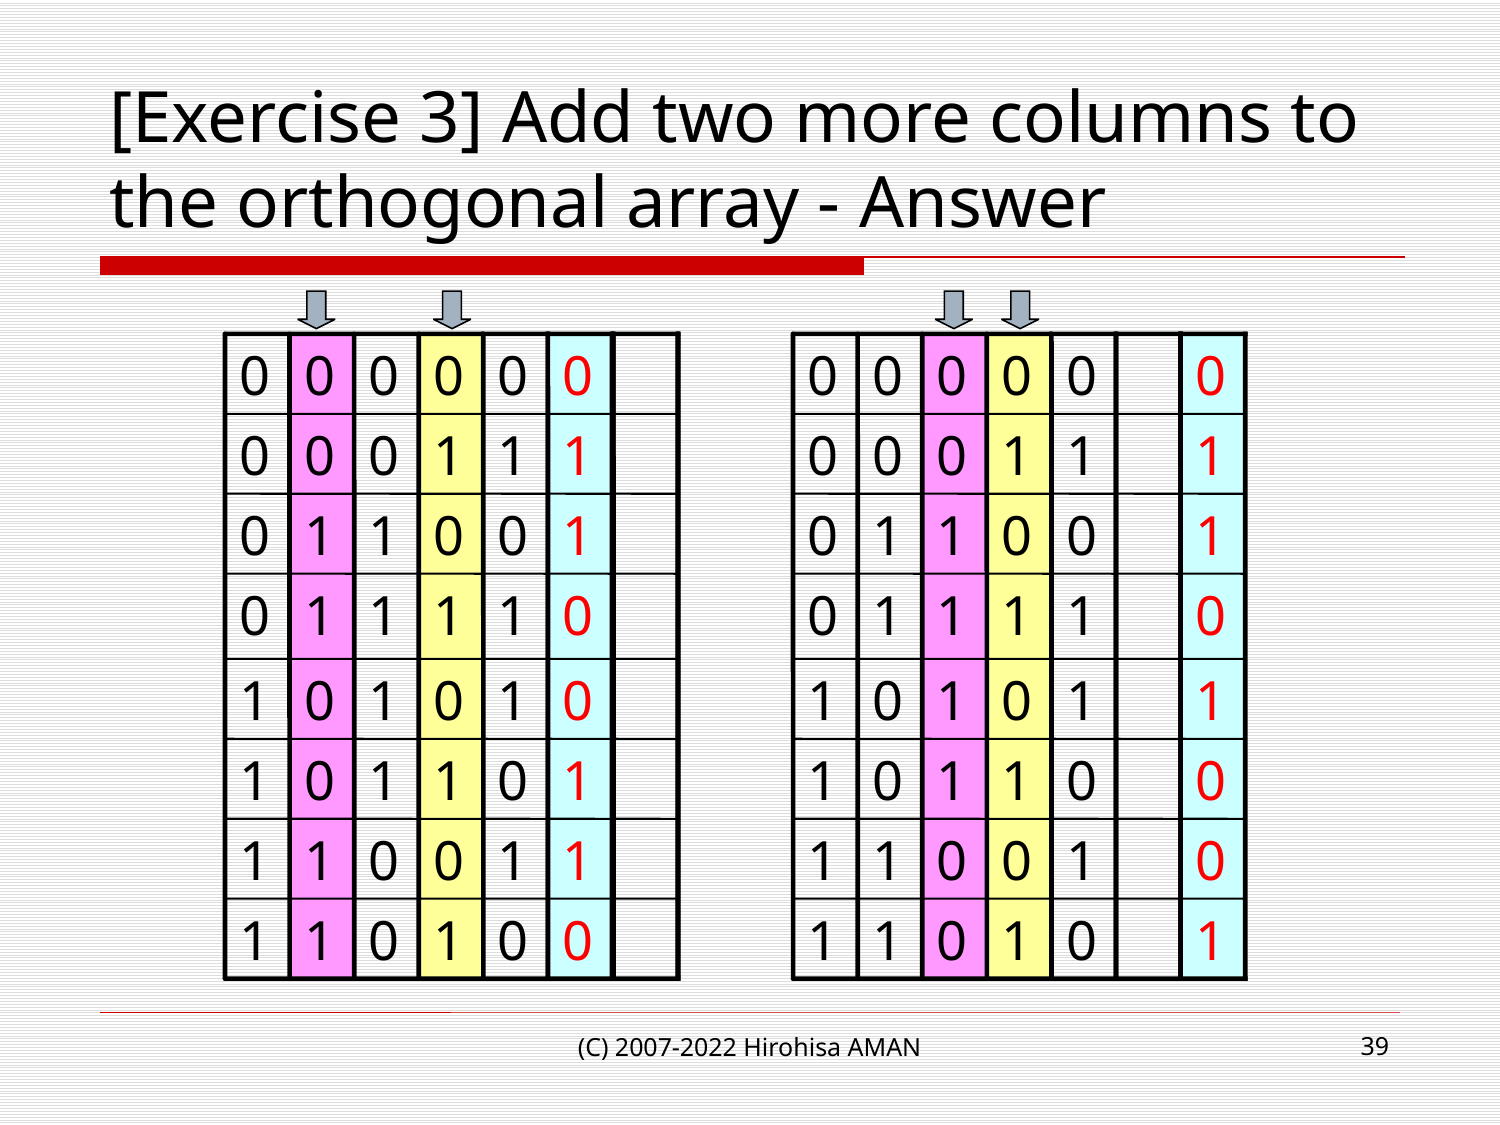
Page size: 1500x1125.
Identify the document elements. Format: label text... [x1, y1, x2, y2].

title [Exercise 3] Add two more columns to the orthogonal array - Answer [93, 49, 1500, 250]
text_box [792, 290, 1246, 979]
footer (C) 2007-2022 Hirohisa AMAN [512, 1024, 988, 1103]
slide_number 39 [1078, 1022, 1405, 1101]
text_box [224, 290, 679, 979]
